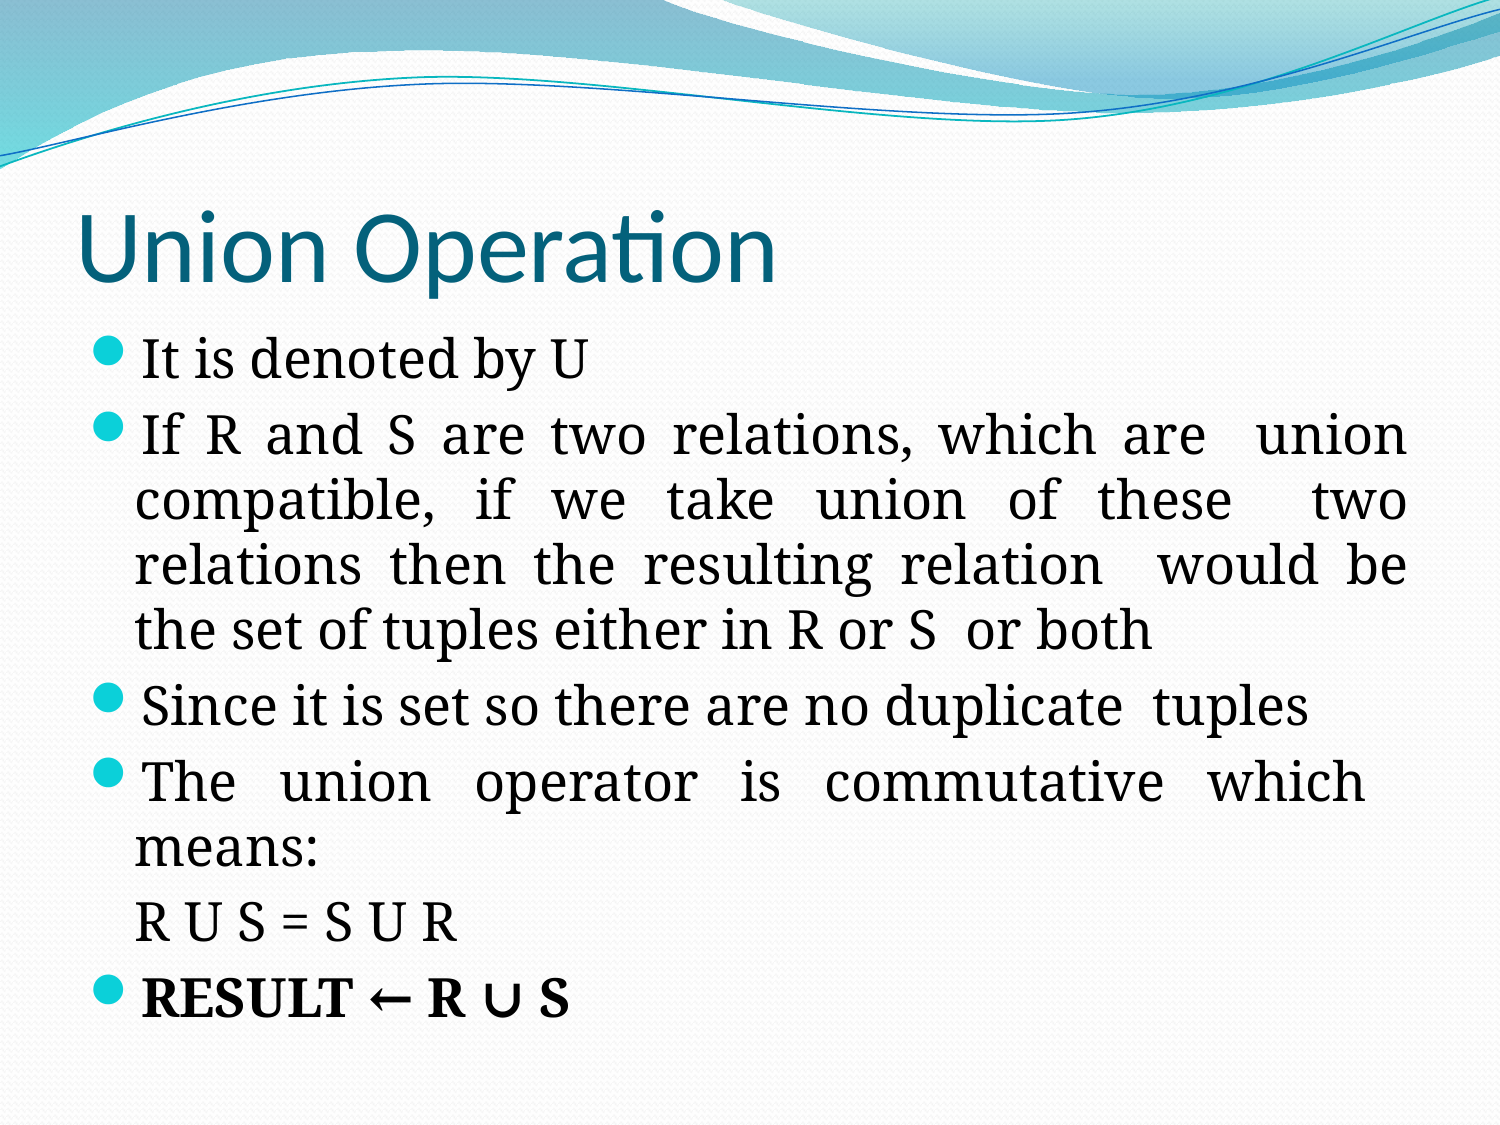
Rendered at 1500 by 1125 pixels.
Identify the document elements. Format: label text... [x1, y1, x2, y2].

list It is denoted by U If R and S are two relations, which are union compatible, if we take union of these two relations then the resulting relation would be the set of tuples either in R or S or both Since it is set so there are no duplicate tuples The union operator is commutative which means: R U S = S U R RESULT ← R ∪ S [75, 317, 1425, 1038]
title Union Operation [75, 115, 1425, 303]
